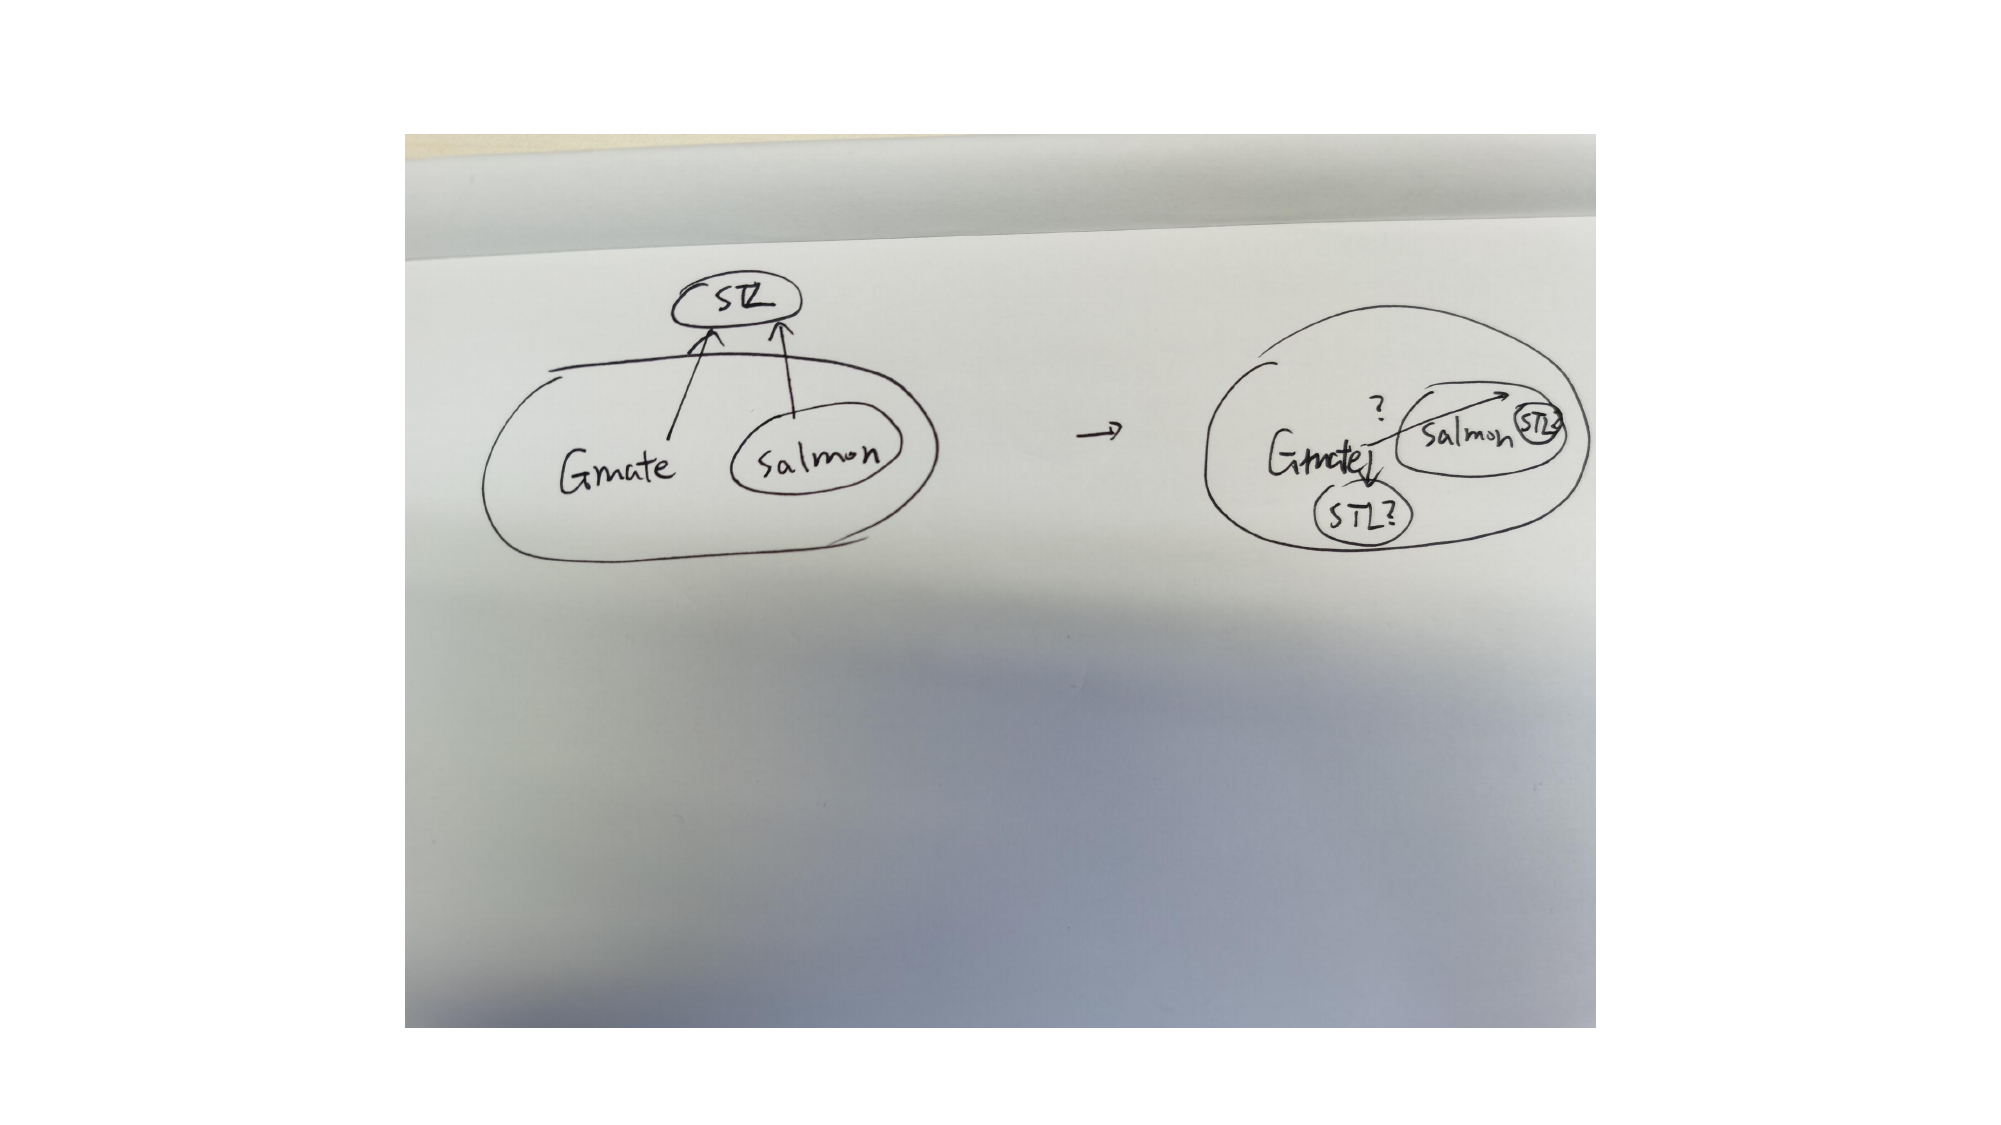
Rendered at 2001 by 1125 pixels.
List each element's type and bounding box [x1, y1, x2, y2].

list [404, 134, 1595, 1028]
